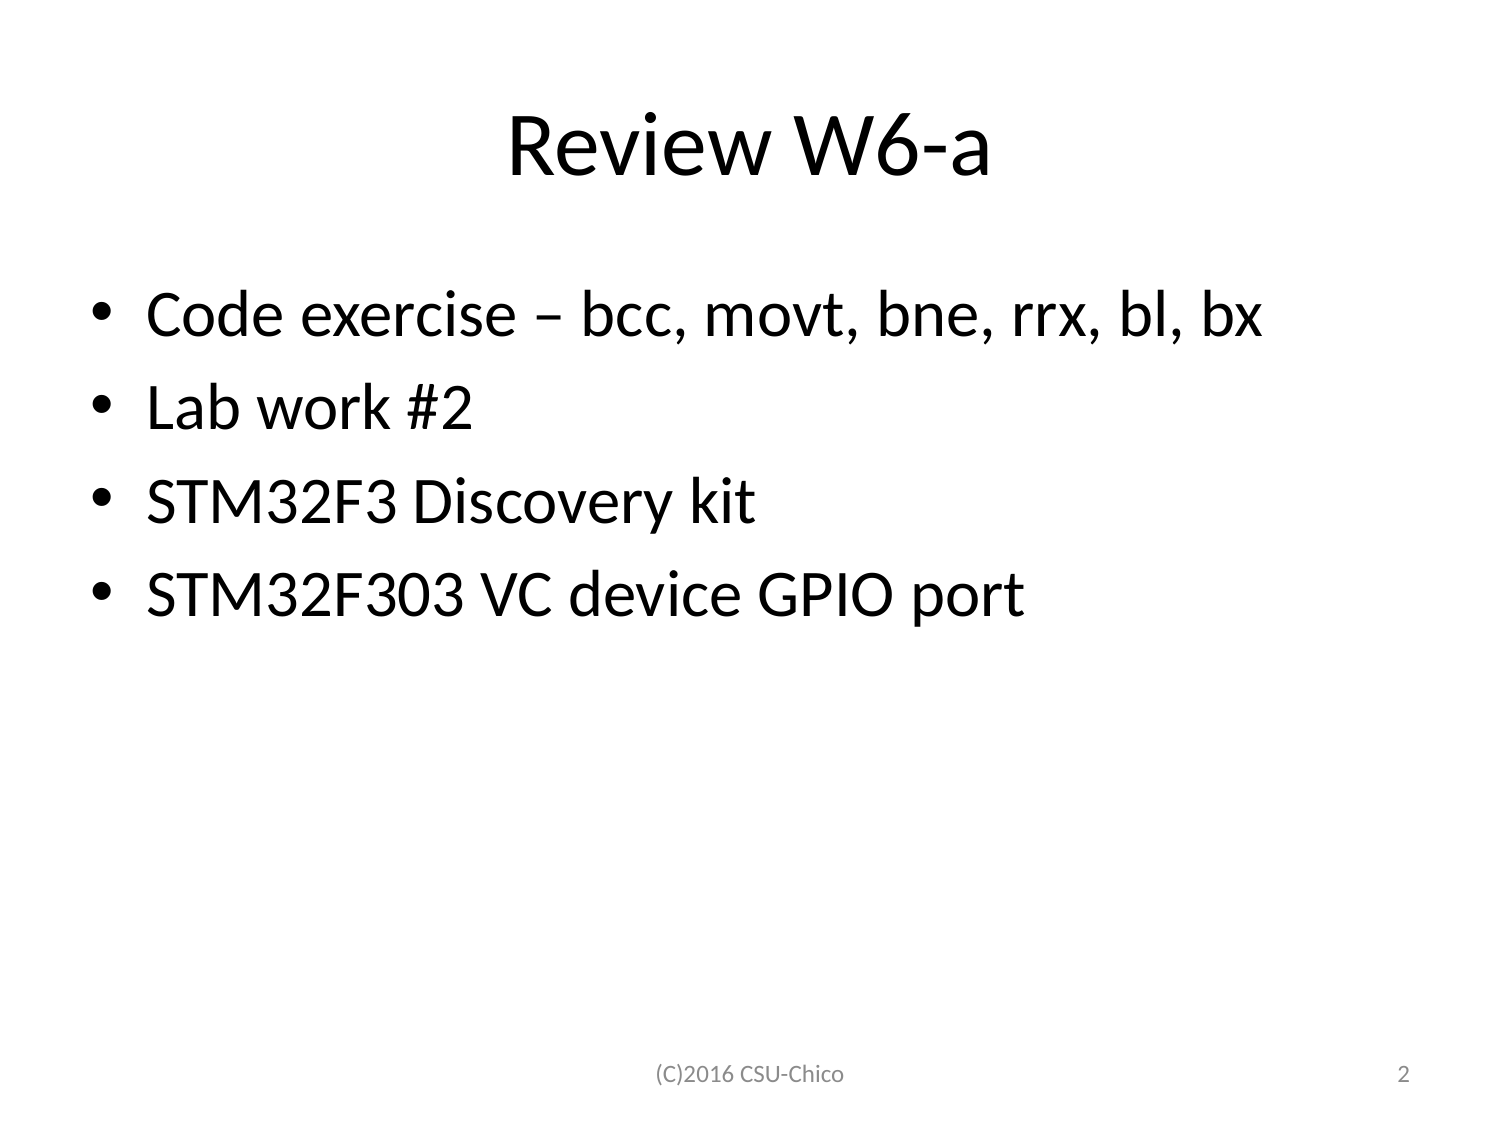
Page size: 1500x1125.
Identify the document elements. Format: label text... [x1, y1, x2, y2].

slide_number 2 [1074, 1042, 1425, 1103]
footer (C)2016 CSU-Chico [512, 1042, 988, 1103]
list Code exercise – bcc, movt, bne, rrx, bl, bx Lab work #2 STM32F3 Discovery kit STM32F303 VC device GPIO port [75, 262, 1425, 1005]
title Review W6-a [75, 45, 1425, 233]
